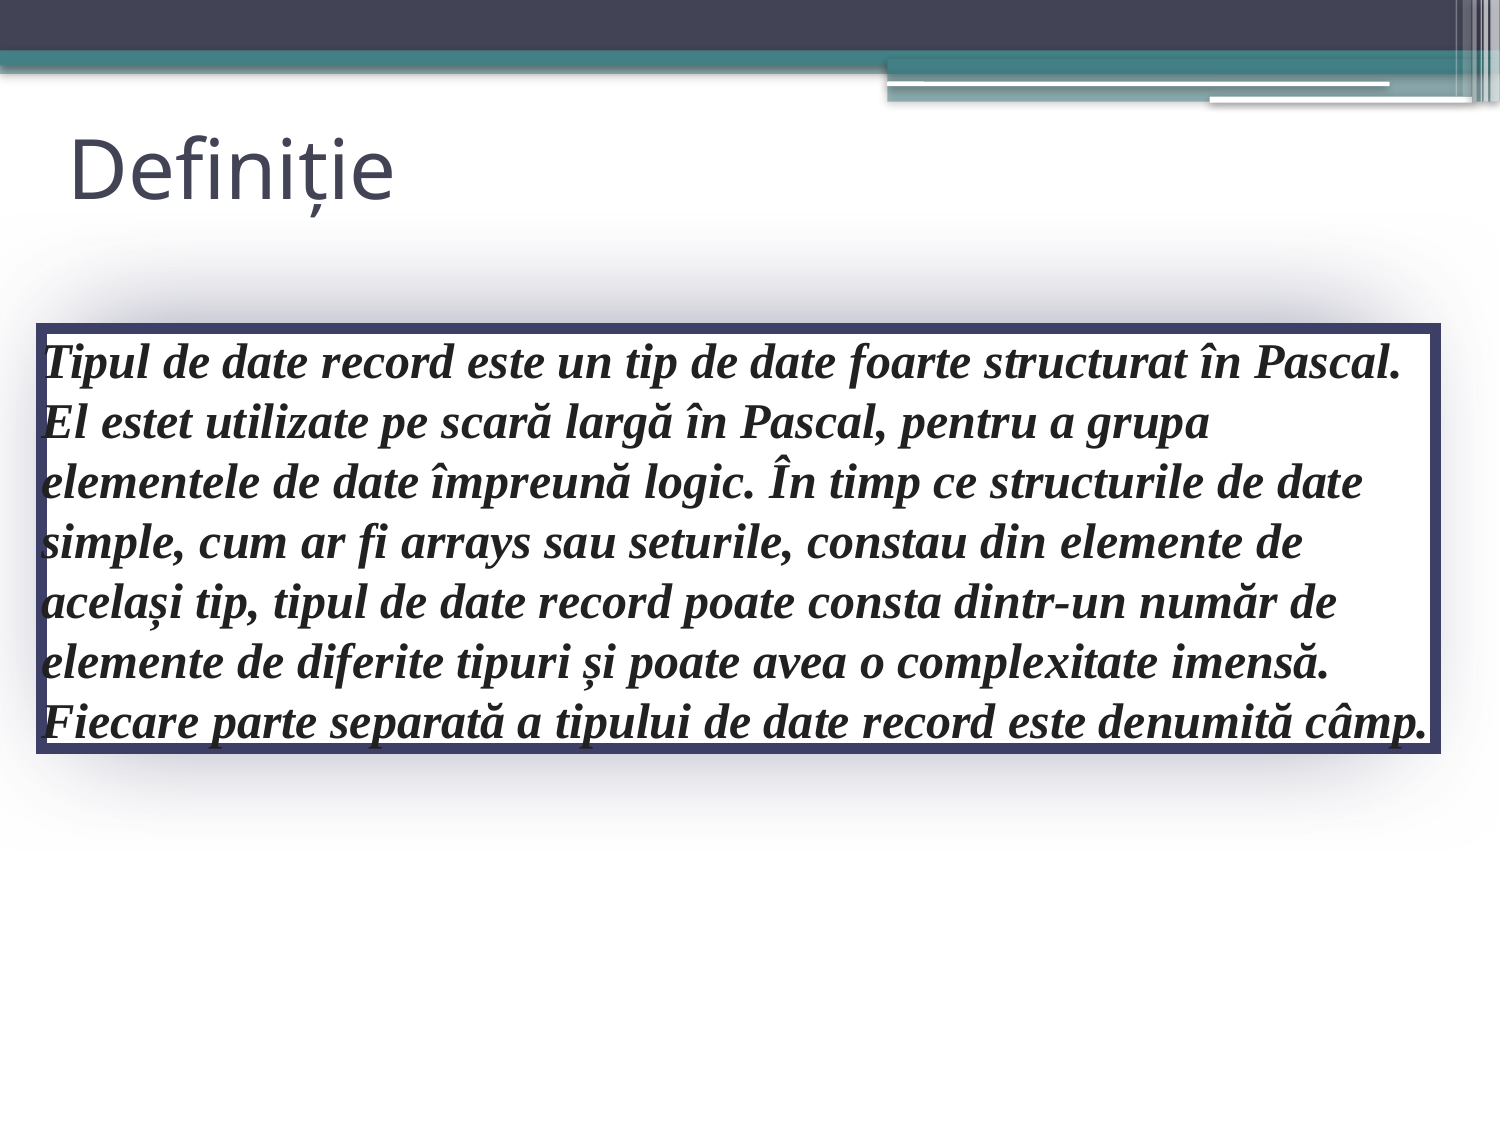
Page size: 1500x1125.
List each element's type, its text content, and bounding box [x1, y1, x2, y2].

text_box Tipul de date record este un tip de date foarte structurat în Pascal. El estet utilizate pe scară largă în Pascal, pentru a grupa elementele de date împreună logic. În timp ce structurile de date simple, cum ar fi arrays sau seturile, constau din elemente de același tip, tipul de date record poate consta dintr-un număr de elemente de diferite tipuri și poate avea o complexitate imensă. Fiecare parte separată a tipului de date record este denumită câmp. [41, 328, 1436, 749]
title Definiție [53, 78, 1404, 254]
